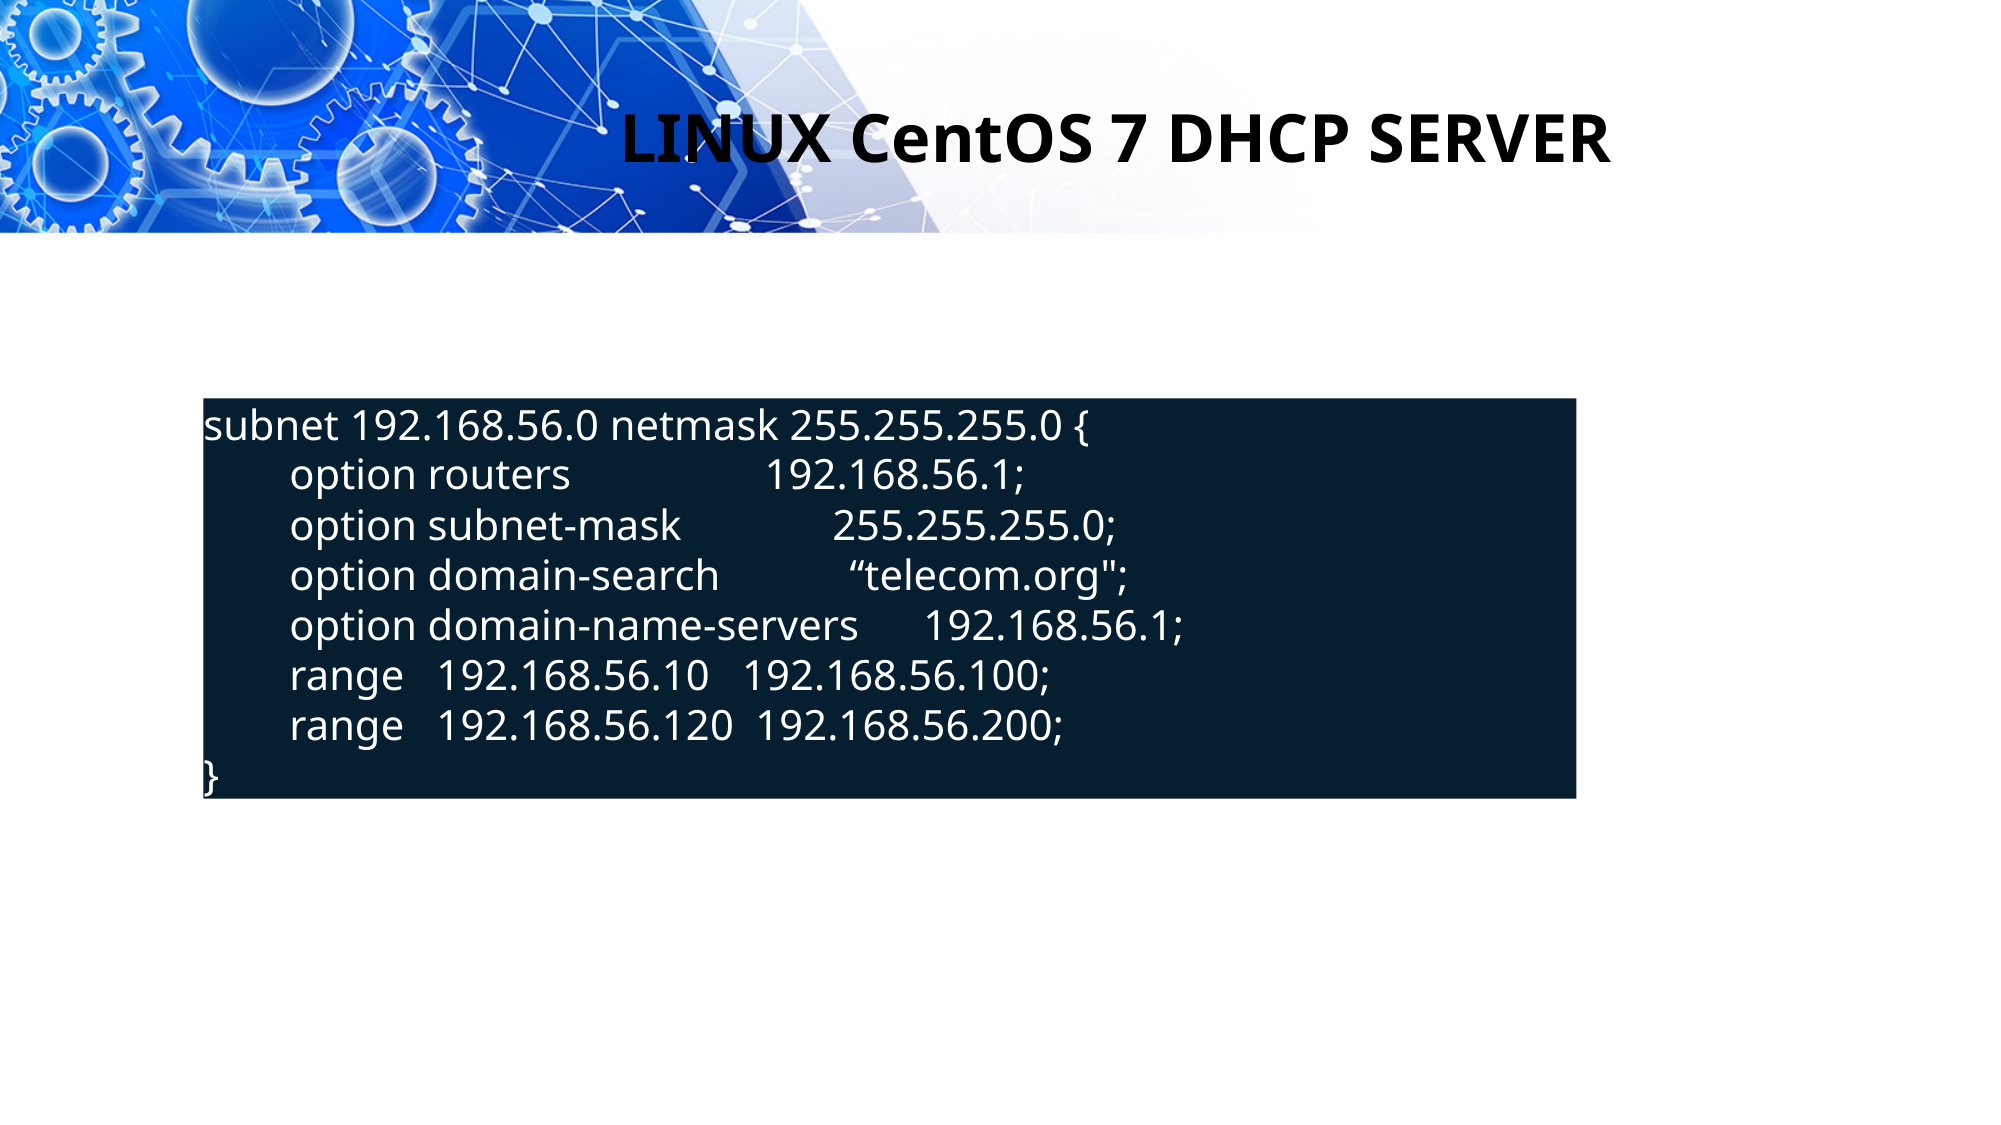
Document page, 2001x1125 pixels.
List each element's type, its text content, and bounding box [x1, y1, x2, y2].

text_box subnet 192.168.56.0 netmask 255.255.255.0 { option routers 192.168.56.1; option subnet-mask 255.255.255.0; option domain-search “telecom.org"; option domain-name-servers 192.168.56.1; range 192.168.56.10 192.168.56.100; range 192.168.56.120 192.168.56.200; } [203, 398, 1577, 799]
picture [0, 0, 2001, 1125]
text_box LINUX CentOS 7 DHCP SERVER [604, 88, 1713, 184]
